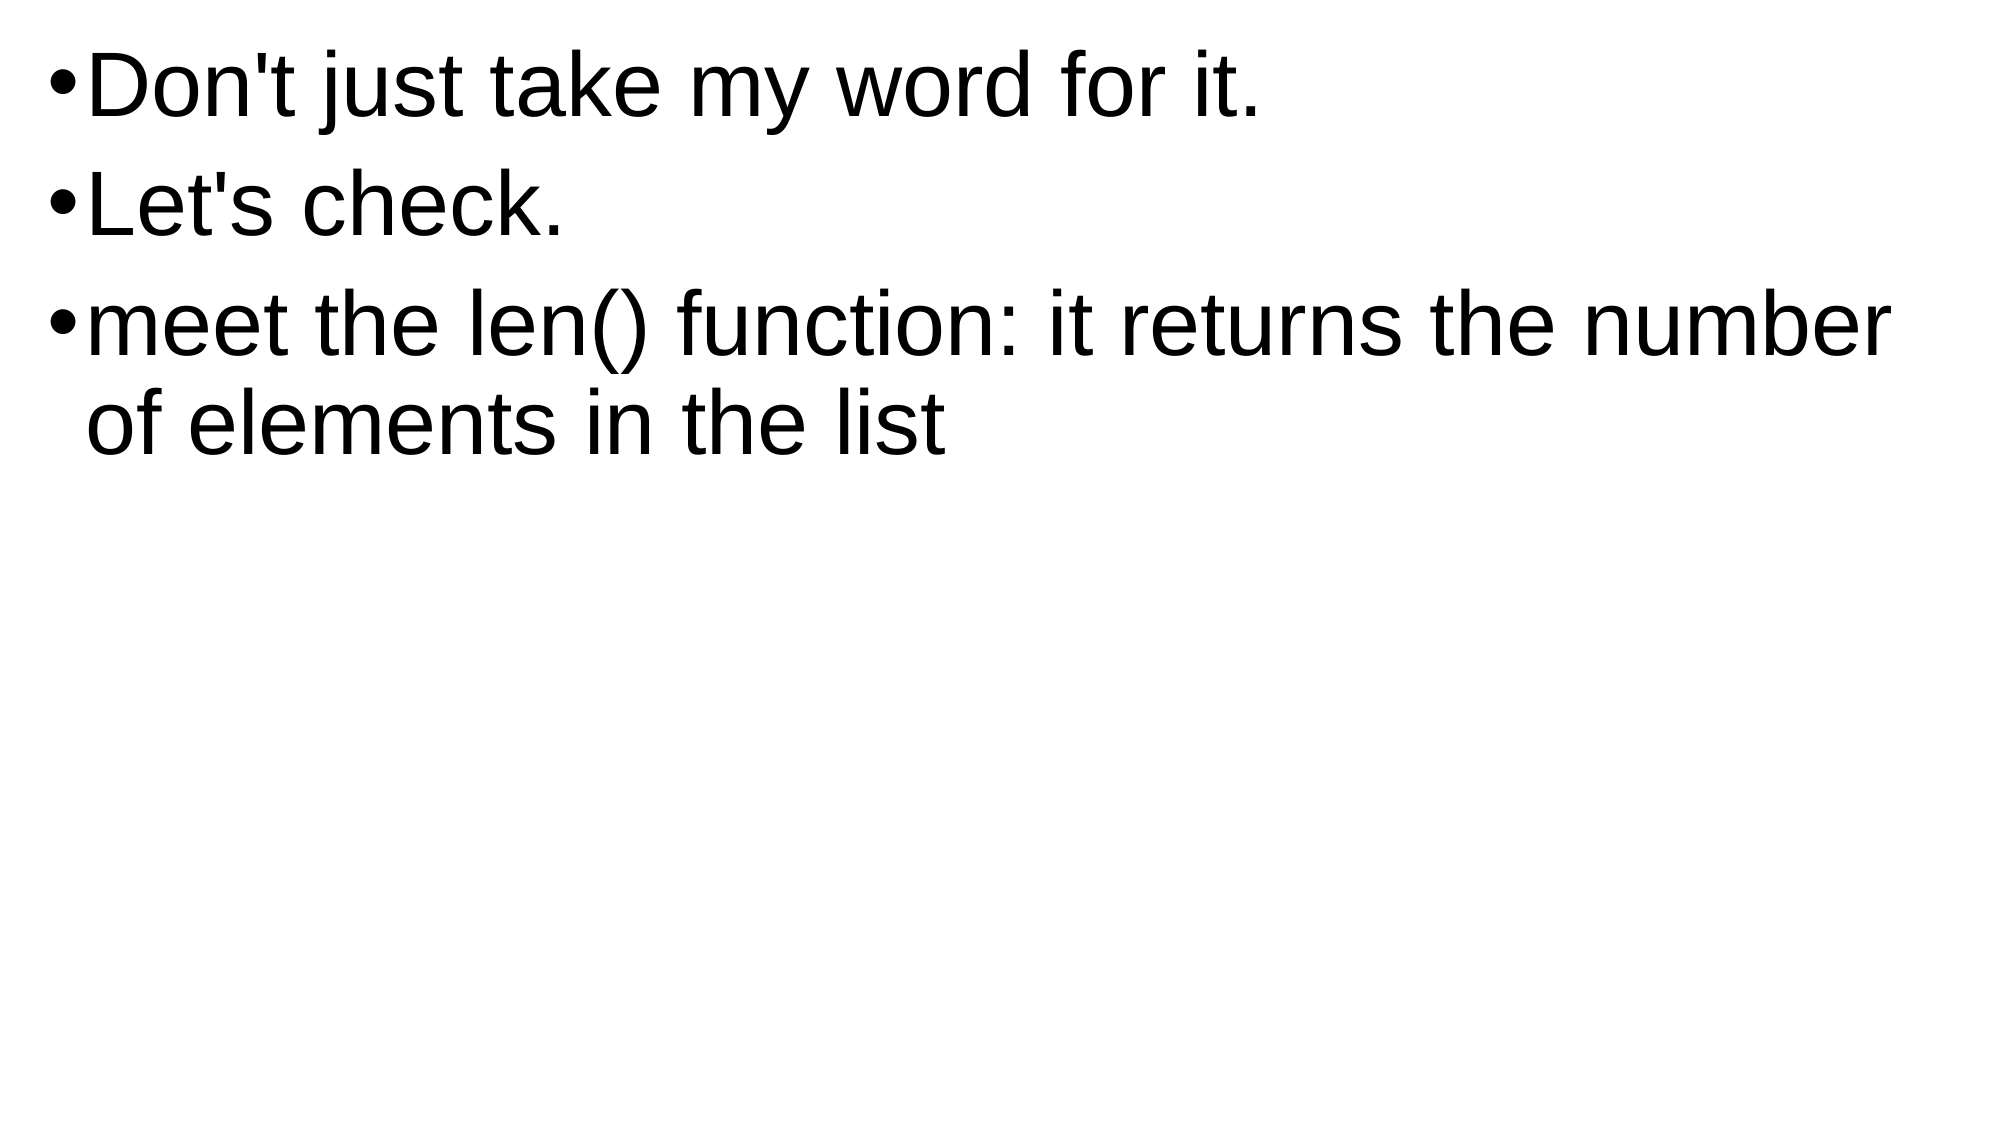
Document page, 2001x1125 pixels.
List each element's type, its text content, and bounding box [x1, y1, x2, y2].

list Don't just take my word for it. Let's check. meet the len() function: it returns the number of elements in the list [32, 29, 1967, 1091]
